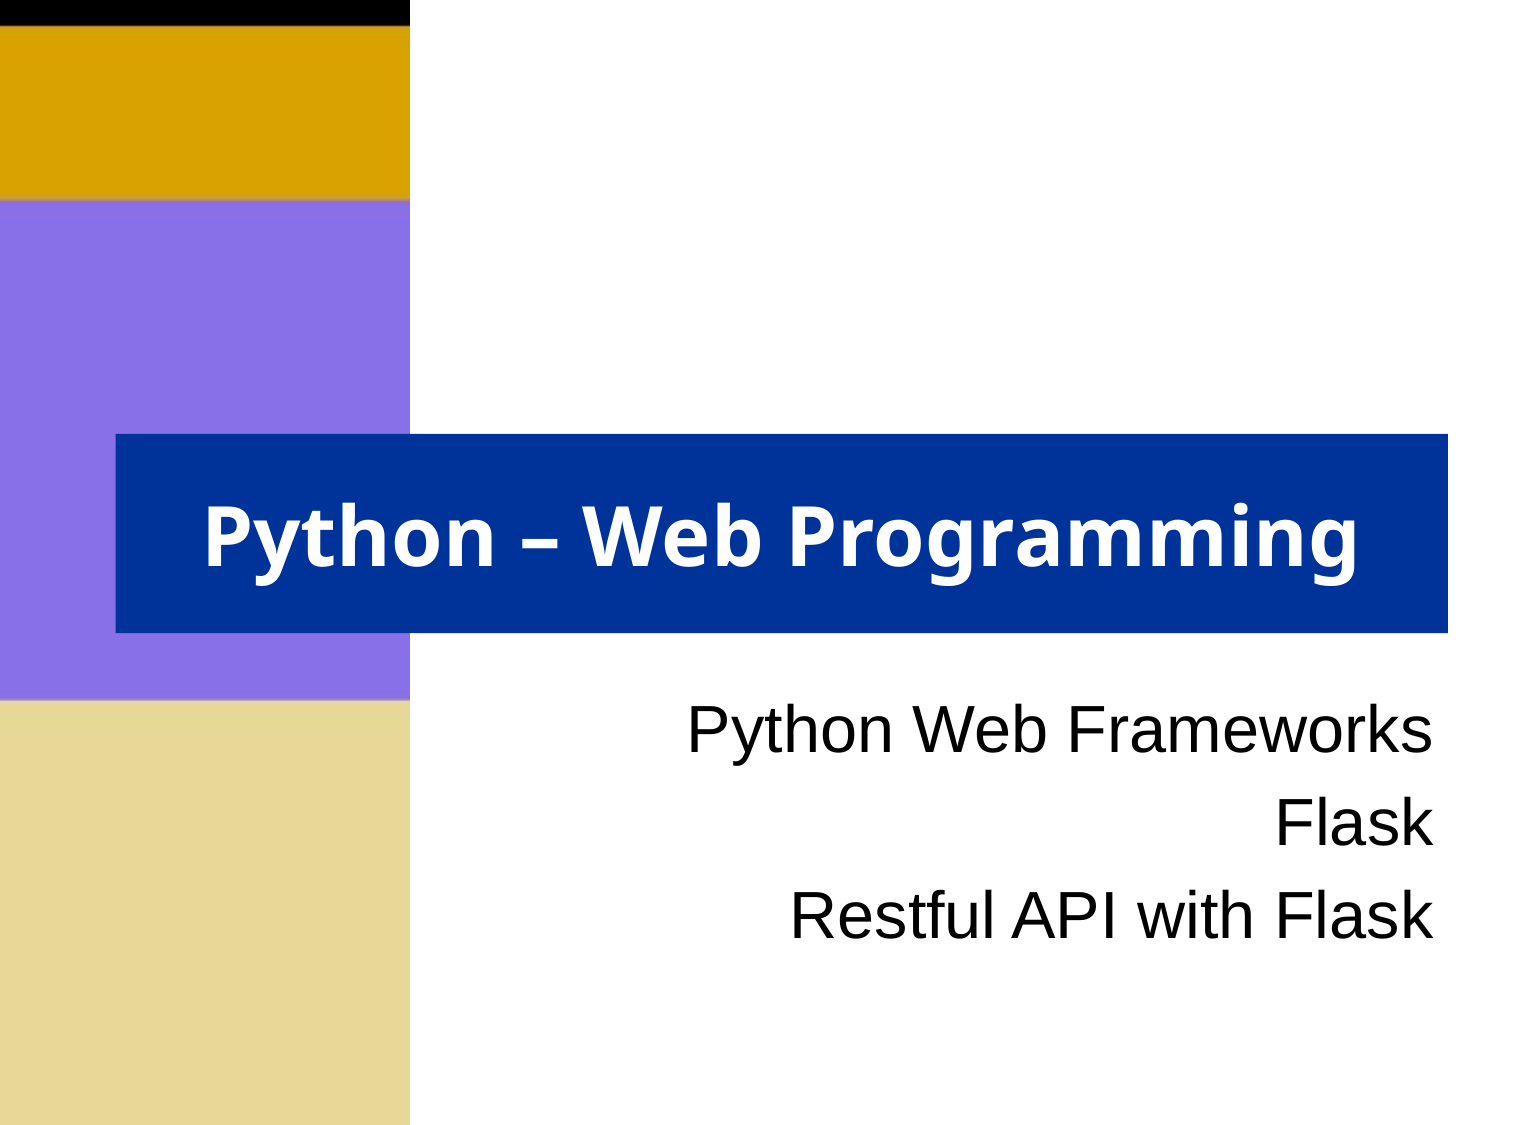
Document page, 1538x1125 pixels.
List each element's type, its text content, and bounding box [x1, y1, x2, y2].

subtitle Python Web Frameworks Flask Restful API with Flask [387, 677, 1450, 969]
title Python – Web Programming [115, 433, 1449, 634]
picture [0, 0, 410, 1125]
